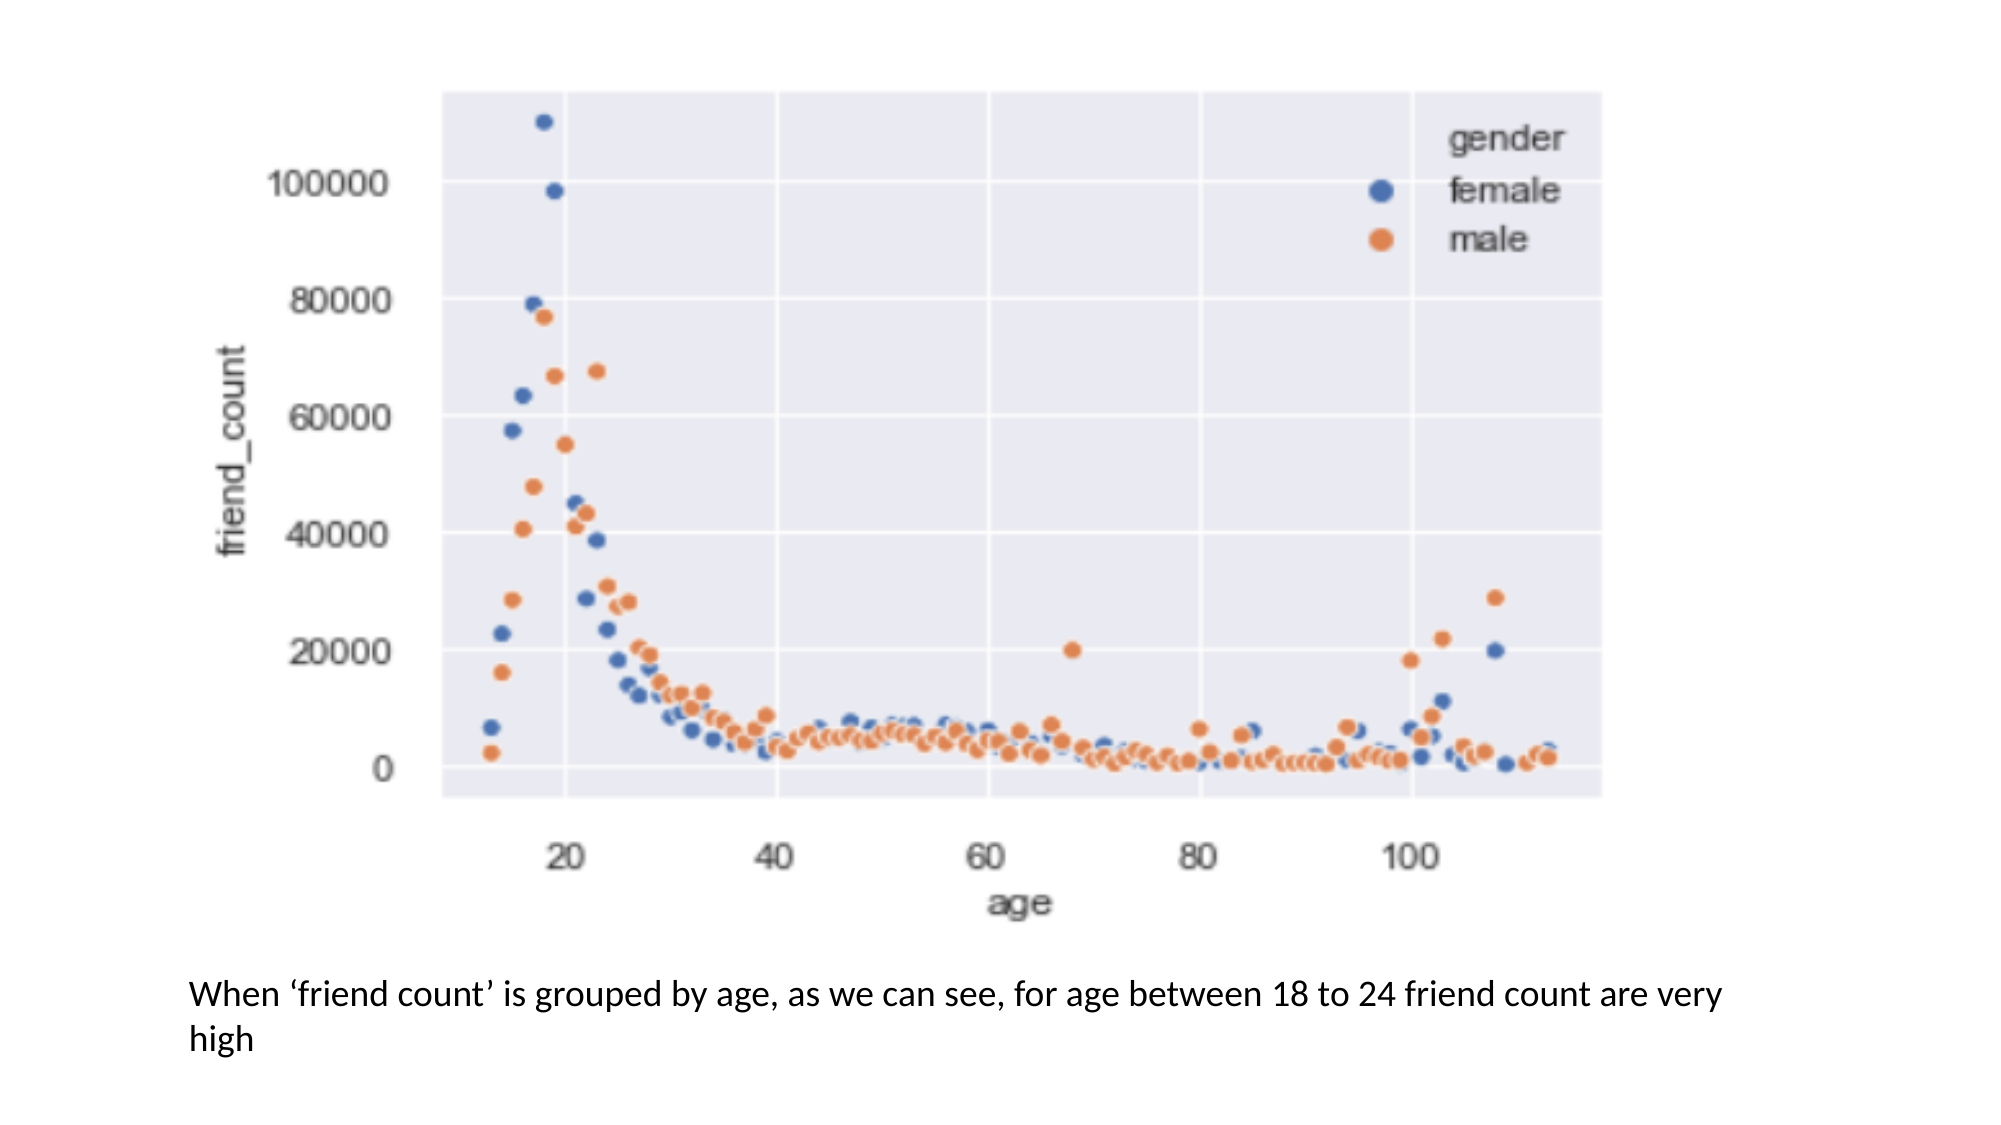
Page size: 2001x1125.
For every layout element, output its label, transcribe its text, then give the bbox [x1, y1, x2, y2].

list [162, 72, 1634, 963]
text_box When ‘friend count’ is grouped by age, as we can see, for age between 18 to 24 friend count are very high [174, 962, 1741, 1067]
